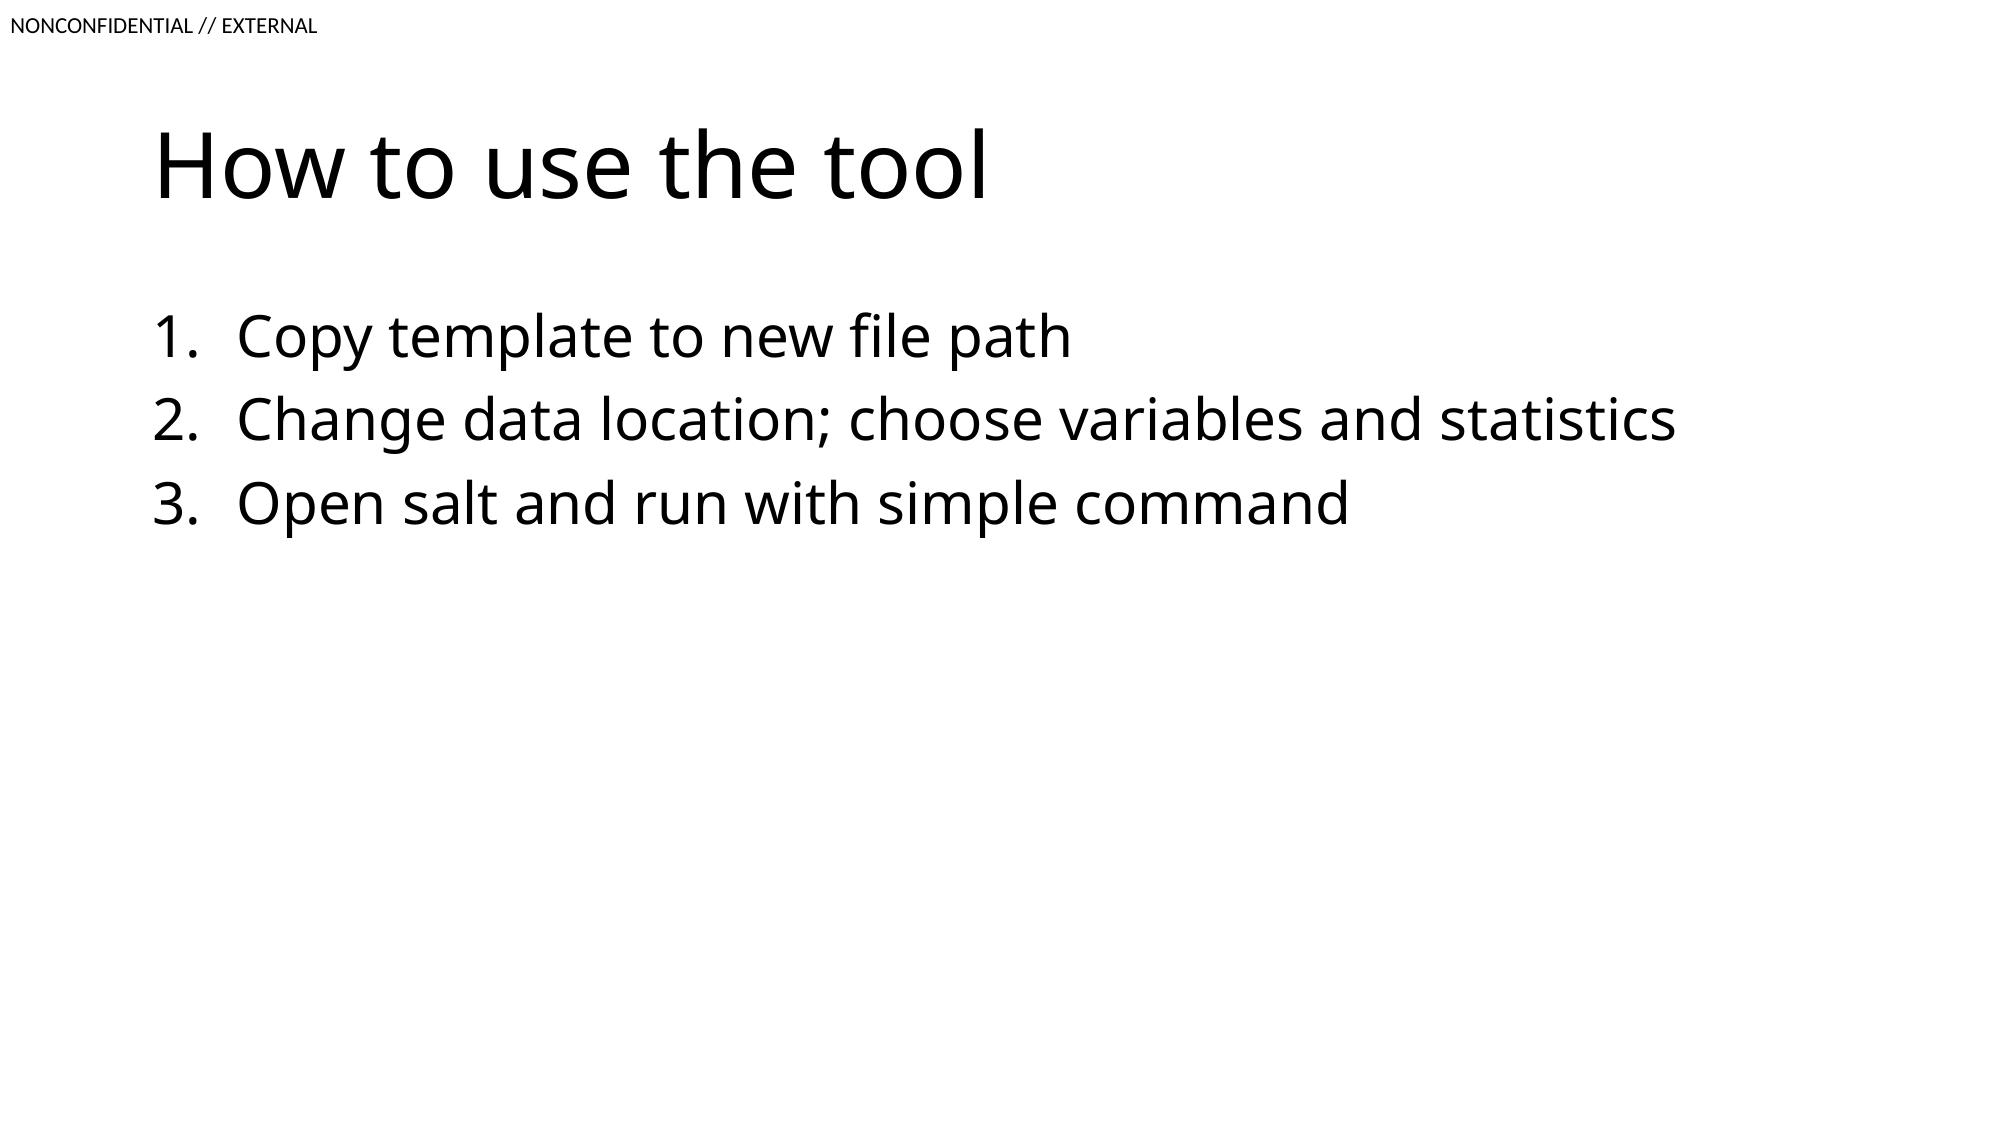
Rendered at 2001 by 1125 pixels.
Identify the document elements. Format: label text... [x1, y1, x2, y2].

list Copy template to new file path Change data location; choose variables and statistics Open salt and run with simple command [137, 299, 1863, 1014]
title How to use the tool [137, 59, 1863, 278]
